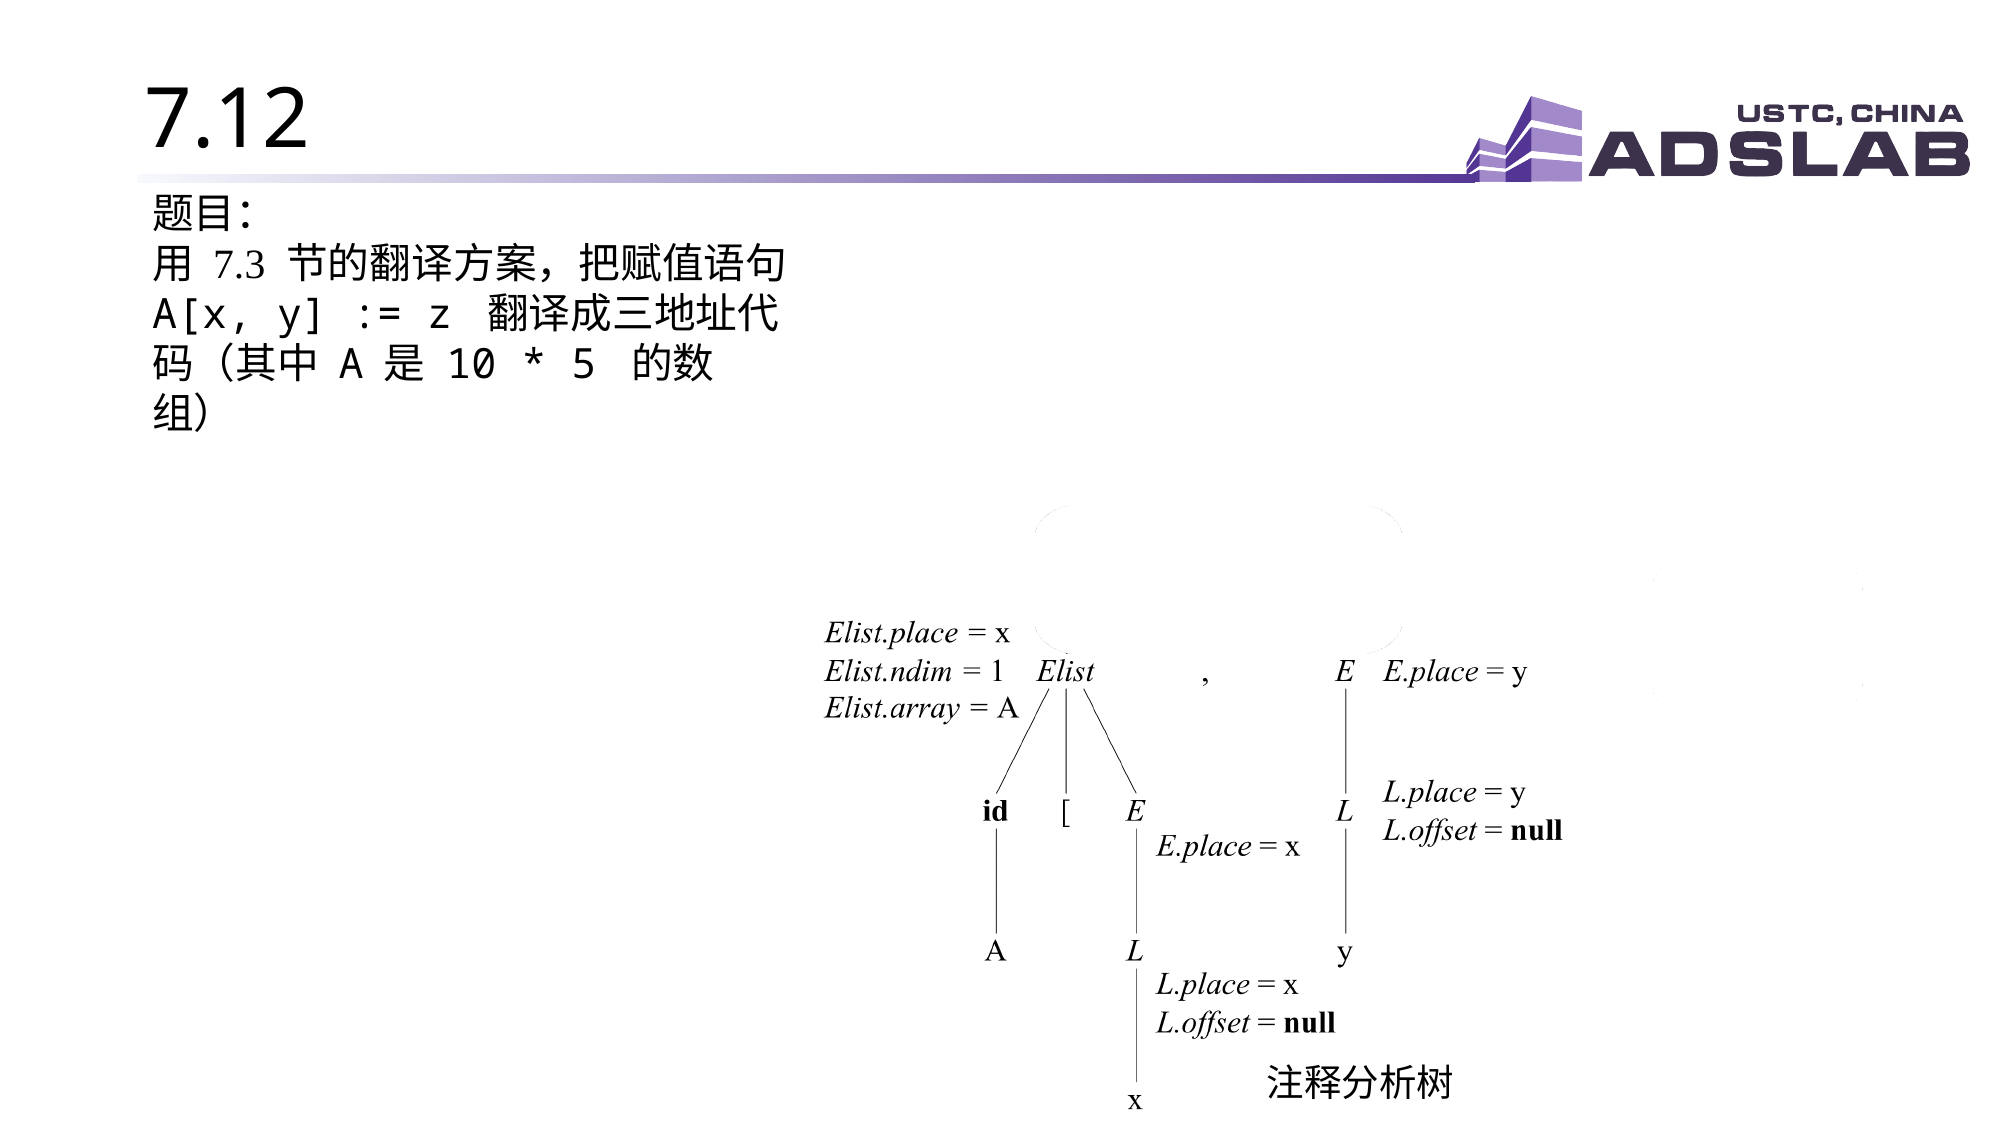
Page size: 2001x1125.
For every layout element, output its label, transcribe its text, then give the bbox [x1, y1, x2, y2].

title 7.12 [136, 63, 1863, 178]
picture [819, 504, 1986, 1113]
picture [1470, 93, 1976, 183]
text_box 题目： 用 7.3 节的翻译方案，把赋值语句 A[x, y] := z 翻译成三地址代码（其中 A 是 10 * 5 的数组） [137, 179, 804, 444]
